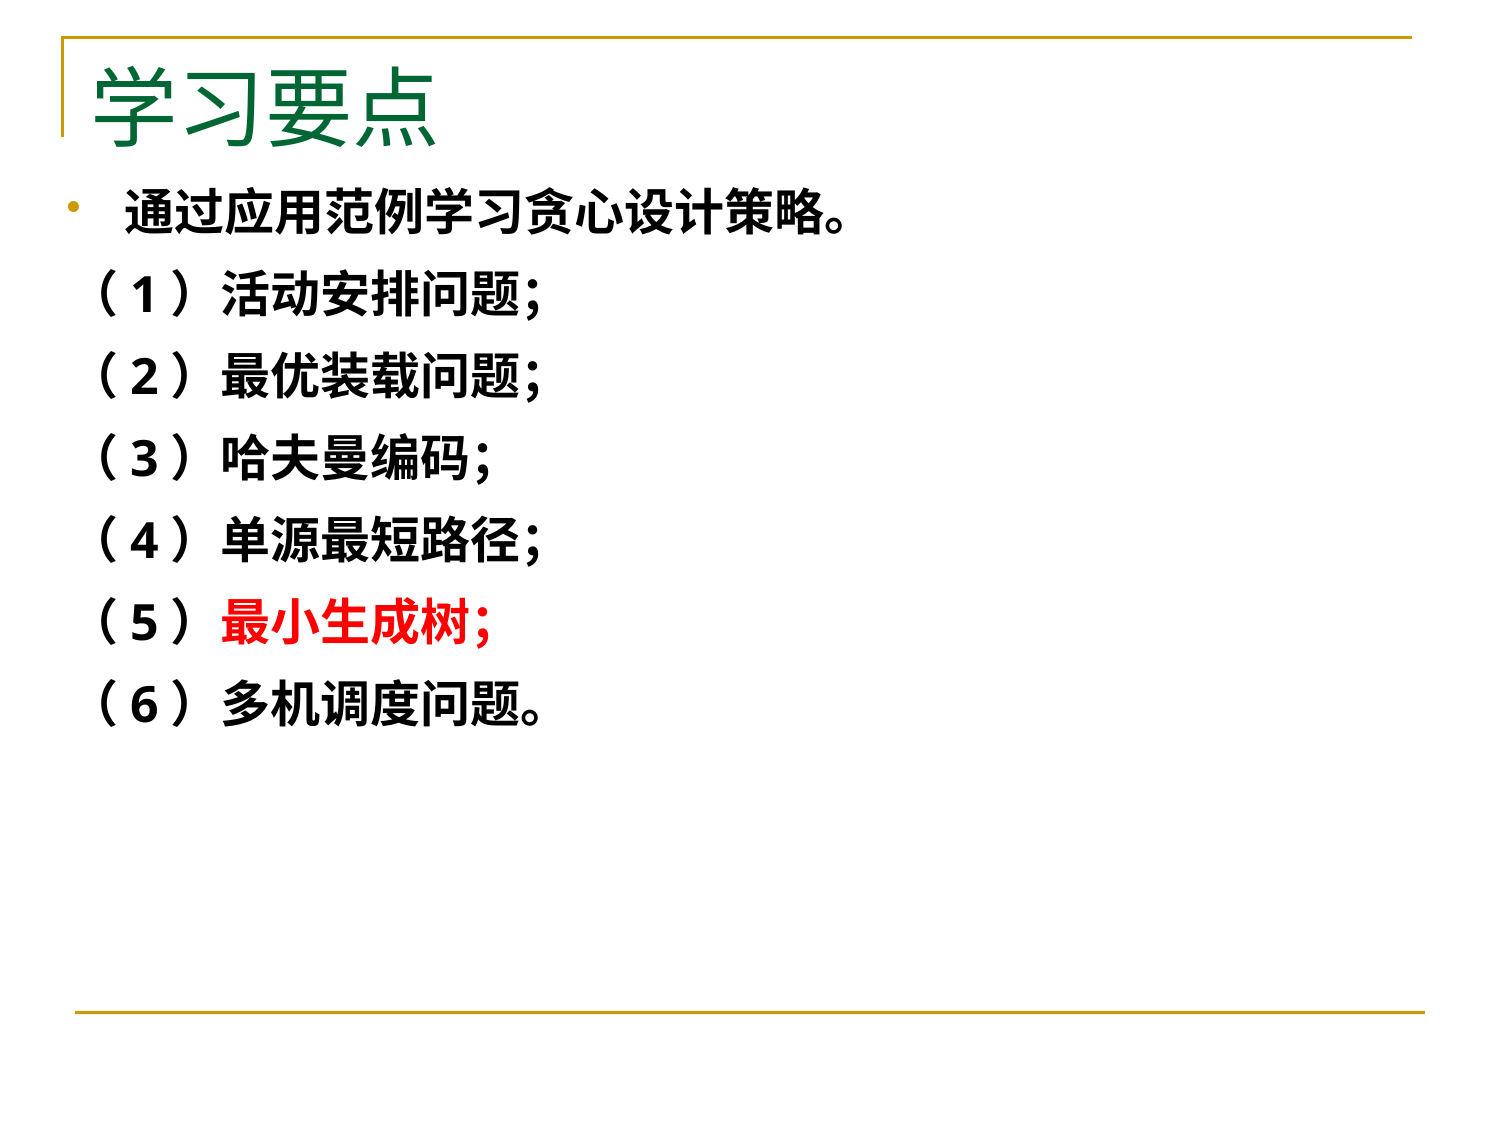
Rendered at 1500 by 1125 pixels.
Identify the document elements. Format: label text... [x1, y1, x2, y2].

title 学习要点 [74, 45, 1426, 173]
list 通过应用范例学习贪心设计策略。 （1）活动安排问题； （2）最优装载问题； （3）哈夫曼编码； （4）单源最短路径； （5）最小生成树； （6）多机调度问题。 [52, 160, 1404, 1012]
